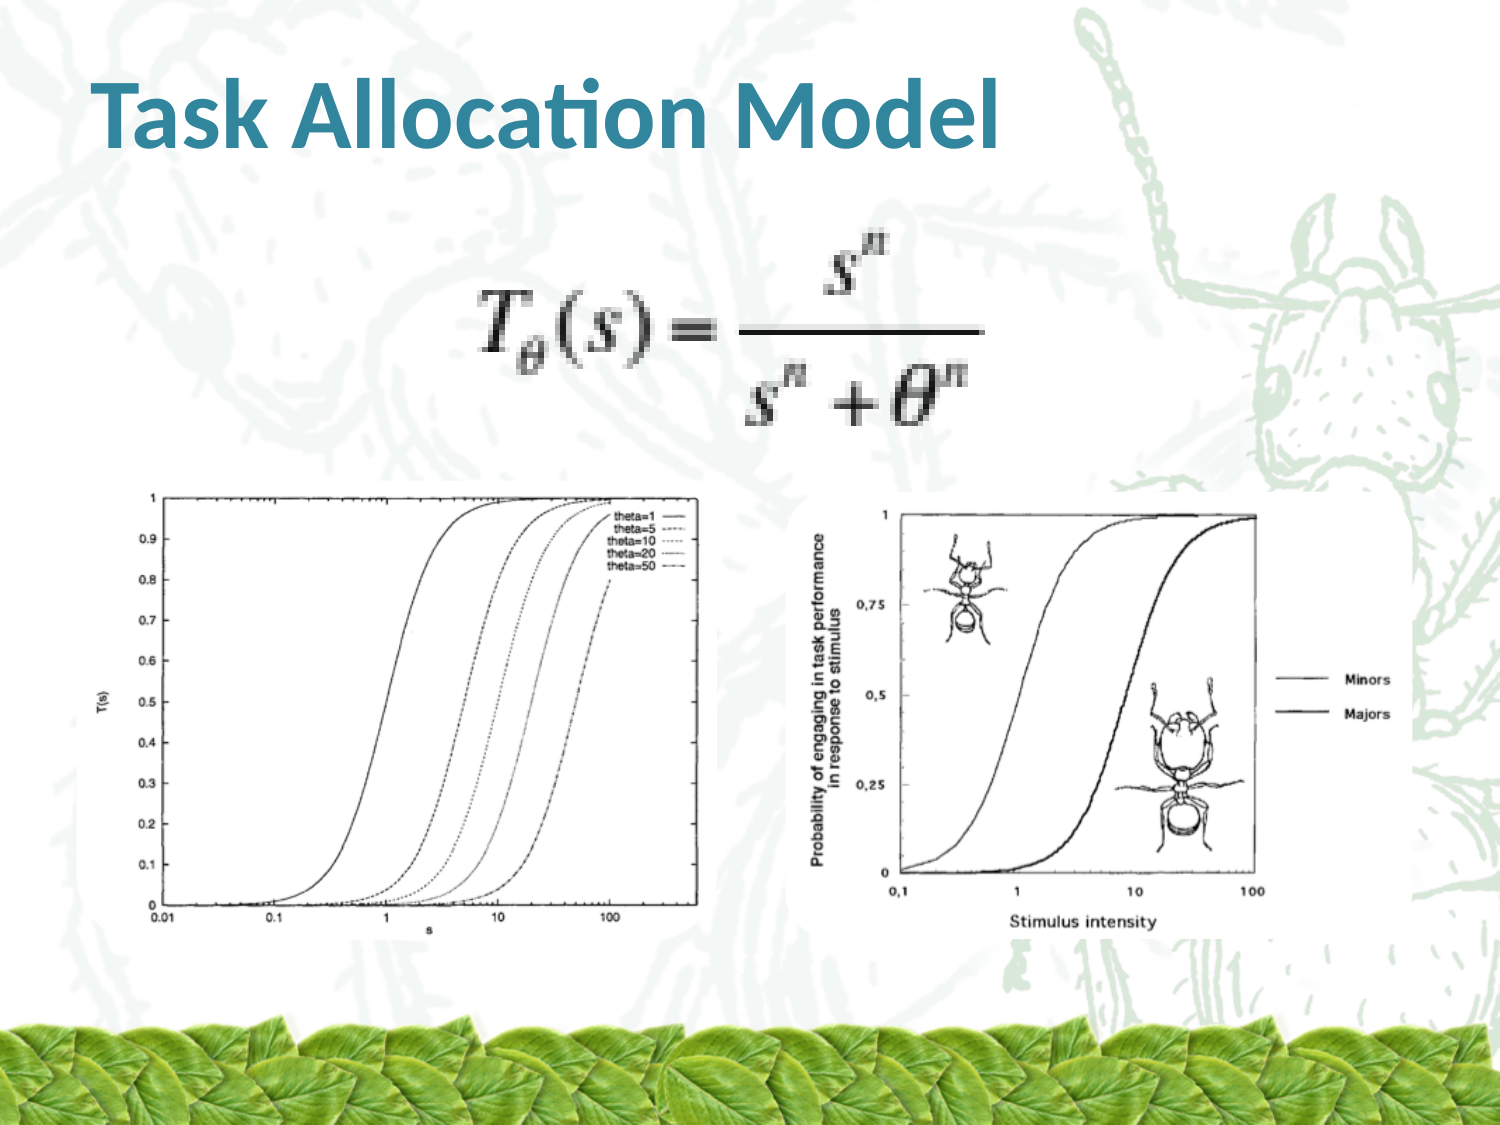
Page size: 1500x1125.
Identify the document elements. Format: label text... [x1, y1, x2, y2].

title Task Allocation Model [75, 45, 1425, 173]
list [466, 198, 992, 433]
picture [0, 0, 1500, 1125]
